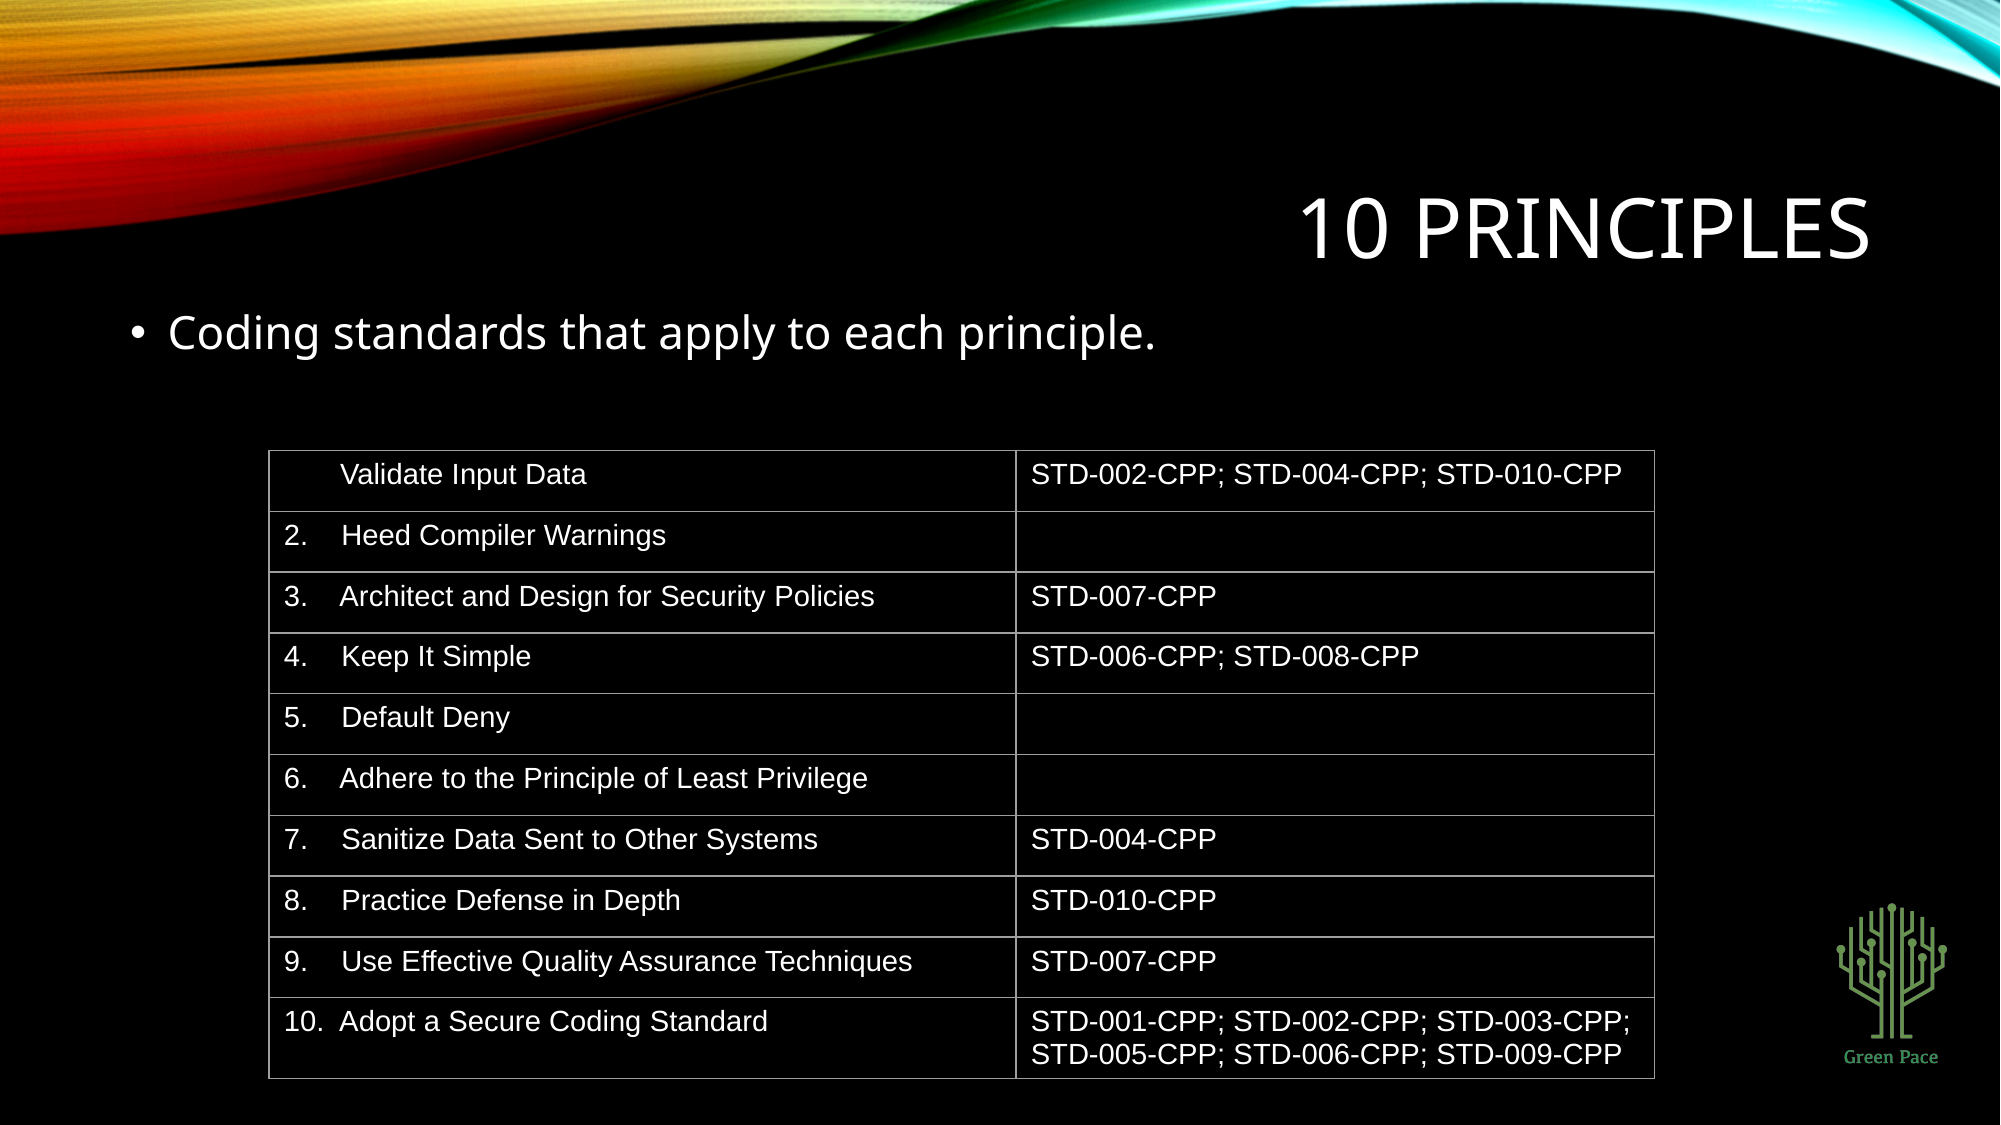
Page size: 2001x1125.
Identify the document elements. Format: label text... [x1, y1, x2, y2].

table_cell STD-007-CPP [1017, 938, 1654, 997]
table_cell 4. Keep It Simple [270, 634, 1015, 693]
list Coding standards that apply to each principle. [115, 302, 1893, 417]
table_header STD-002-CPP; STD-004-CPP; STD-010-CPP [1017, 451, 1654, 511]
table_cell 10. Adopt a Secure Coding Standard [270, 998, 1015, 1078]
table_cell STD-006-CPP; STD-008-CPP [1017, 634, 1654, 693]
table_cell STD-007-CPP [1017, 573, 1654, 632]
table_cell 8. Practice Defense in Depth [270, 877, 1015, 936]
title 10 PRINCIPLES [474, 125, 1888, 302]
table_cell STD-001-CPP; STD-002-CPP; STD-003-CPP; STD-005-CPP; STD-006-CPP; STD-009-CPP [1017, 998, 1654, 1078]
table_cell 5. Default Deny [270, 694, 1015, 754]
table_cell 6. Adhere to the Principle of Least Privilege [270, 755, 1015, 815]
table_cell 3. Architect and Design for Security Policies [270, 573, 1015, 632]
table_cell [1017, 694, 1654, 754]
table_cell 2. Heed Compiler Warnings [270, 512, 1015, 571]
table_cell [1017, 755, 1654, 815]
table_cell STD-010-CPP [1017, 877, 1654, 936]
picture [0, 0, 2000, 237]
table_cell 7. Sanitize Data Sent to Other Systems [270, 816, 1015, 875]
table_header Validate Input Data [270, 451, 1015, 511]
table_cell 9. Use Effective Quality Assurance Techniques [270, 938, 1015, 997]
table_cell [1017, 512, 1654, 571]
picture [1817, 892, 1964, 1082]
table_cell STD-004-CPP [1017, 816, 1654, 875]
